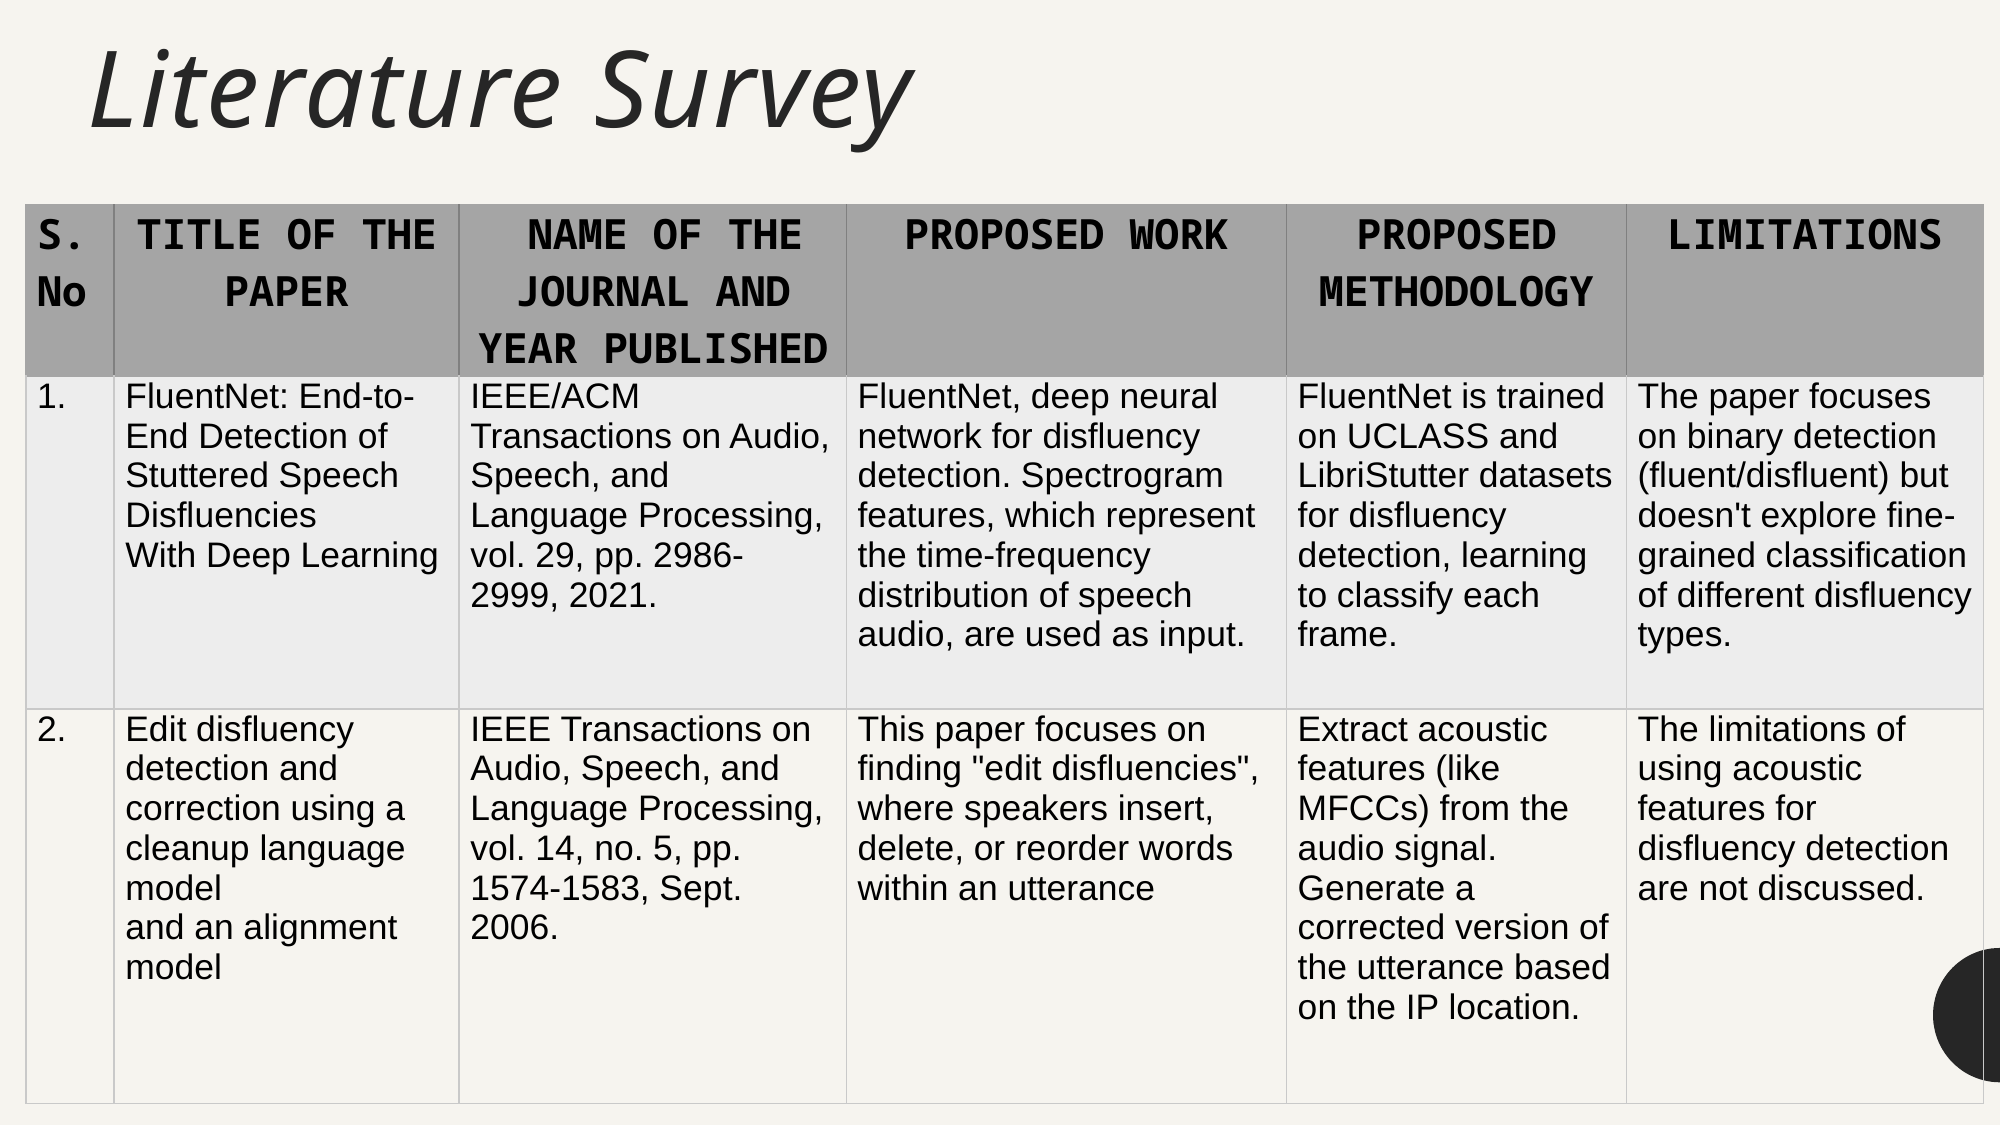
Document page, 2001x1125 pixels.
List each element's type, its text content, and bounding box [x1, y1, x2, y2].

table_cell Edit disfluency detection and correction using a cleanup language model and an alignment model [115, 710, 458, 1103]
table_cell The paper focuses on binary detection (fluent/disfluent) but doesn't explore fine-grained classification of different disfluency types. [1627, 377, 1983, 708]
table_cell 1. [27, 377, 113, 708]
table_cell FluentNet: End-to-End Detection of Stuttered Speech Disfluencies With Deep Learning [115, 377, 458, 708]
table_cell This paper focuses on finding "edit disfluencies", where speakers insert, delete, or reorder words within an utterance [847, 710, 1286, 1103]
table_cell FluentNet is trained on UCLASS and LibriStutter datasets for disfluency detection, learning to classify each frame. [1287, 377, 1626, 708]
table_cell FluentNet, deep neural network for disfluency detection. Spectrogram features, which represent the time-frequency distribution of speech audio, are used as input. [847, 377, 1286, 708]
table_cell IEEE/ACM Transactions on Audio, Speech, and Language Processing, vol. 29, pp. 2986- 2999, 2021. [460, 377, 846, 708]
table_header TITLE OF THE PAPER [115, 206, 458, 375]
table_cell IEEE Transactions on Audio, Speech, and Language Processing, vol. 14, no. 5, pp. 1574-1583, Sept. 2006. [460, 710, 846, 1103]
table_header PROPOSED METHODOLOGY [1287, 206, 1626, 375]
title Literature Survey [72, 27, 992, 204]
table_cell Extract acoustic features (like MFCCs) from the audio signal. Generate a corrected version of the utterance based on the IP location. [1287, 710, 1626, 1103]
table_header PROPOSED WORK [847, 206, 1286, 375]
table_header LIMITATIONS [1627, 206, 1983, 375]
table_header S.No [27, 206, 113, 375]
table_cell The limitations of using acoustic features for disfluency detection are not discussed. [1627, 710, 1983, 1103]
table_cell 2. [27, 710, 113, 1103]
table_header NAME OF THE JOURNAL AND YEAR PUBLISHED [460, 206, 846, 375]
